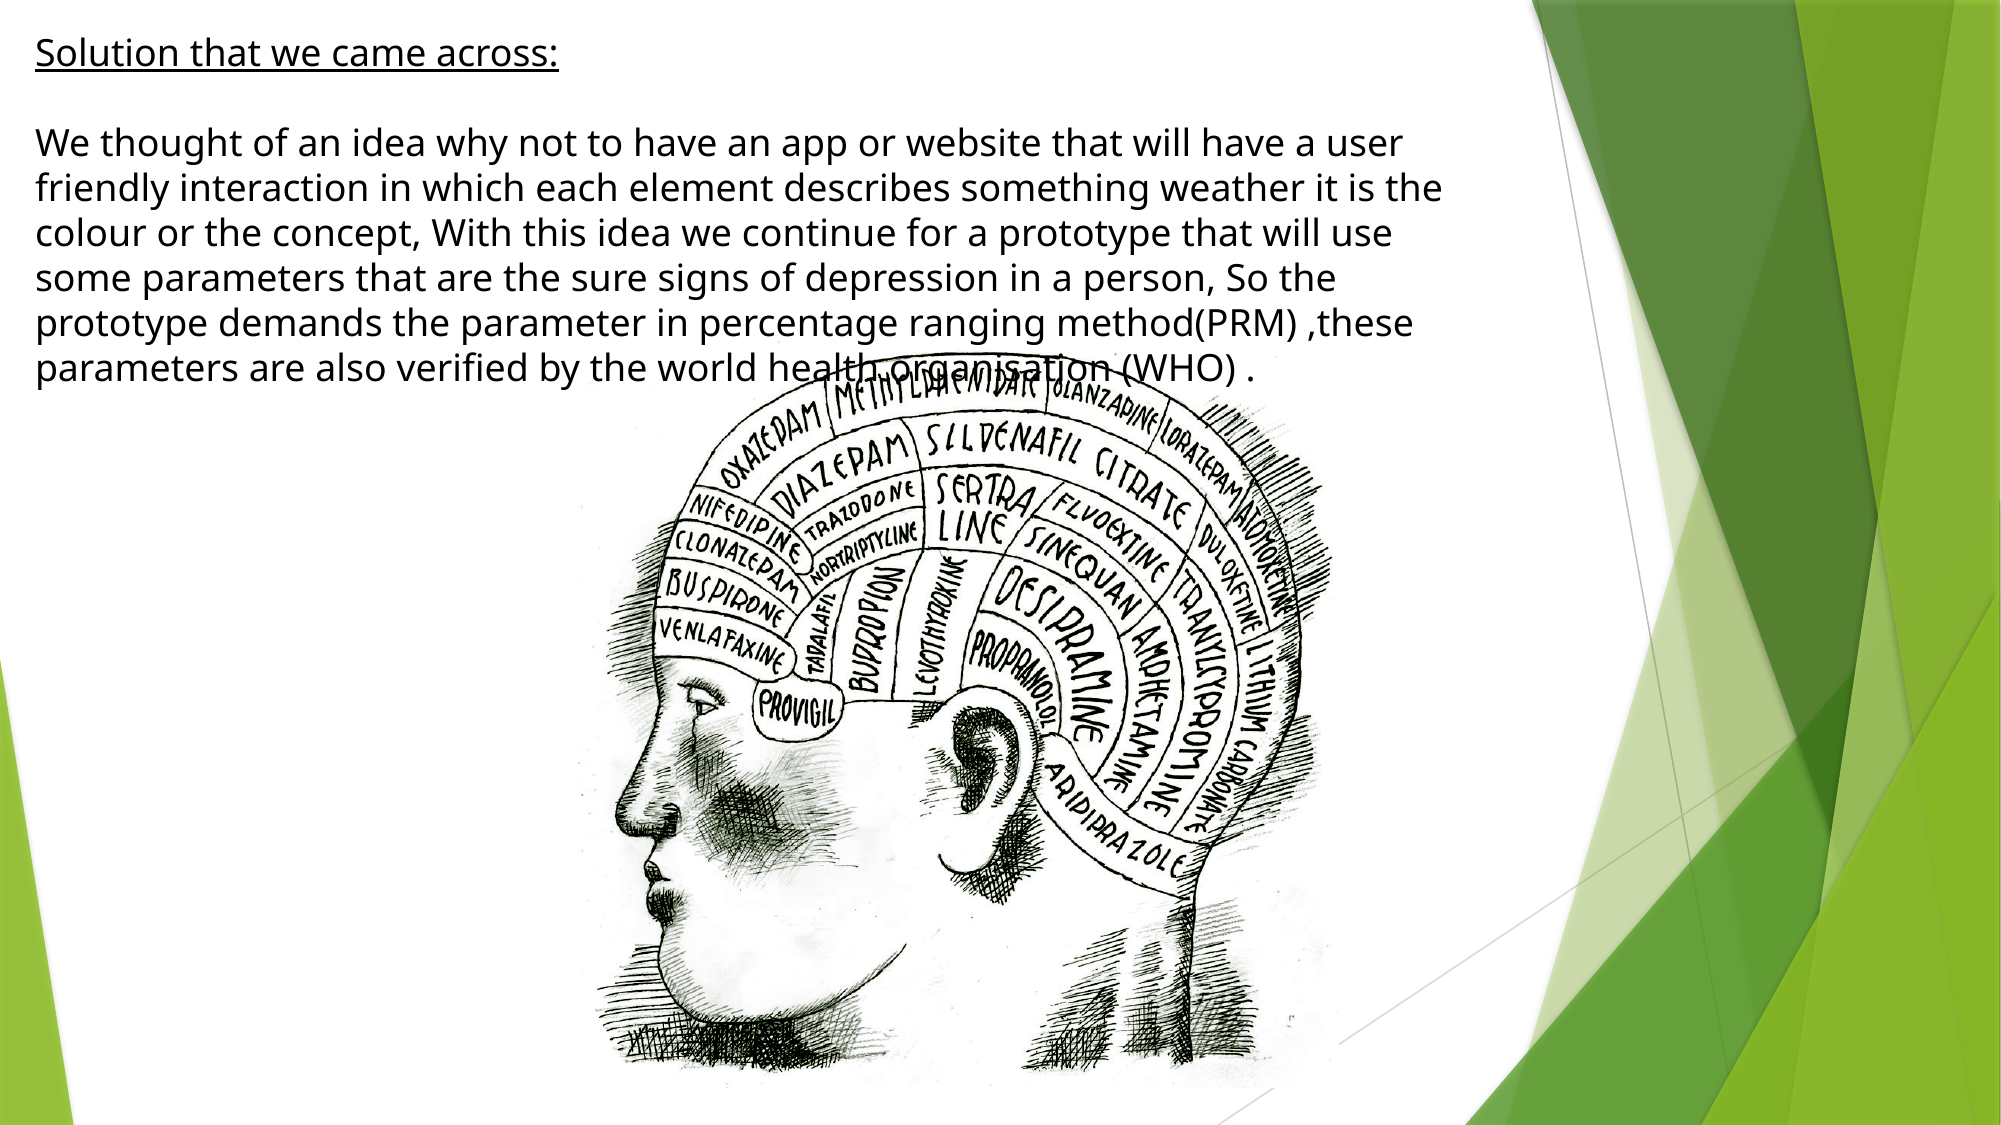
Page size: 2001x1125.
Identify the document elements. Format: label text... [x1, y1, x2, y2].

picture [578, 327, 1339, 1088]
text_box Solution that we came across: We thought of an idea why not to have an app or website that will have a user friendly interaction in which each element describes something weather it is the colour or the concept, With this idea we continue for a prototype that will use some parameters that are the sure signs of depression in a person, So the prototype demands the parameter in percentage ranging method(PRM) ,these parameters are also verified by the world health organisation (WHO) . [20, 21, 1477, 397]
